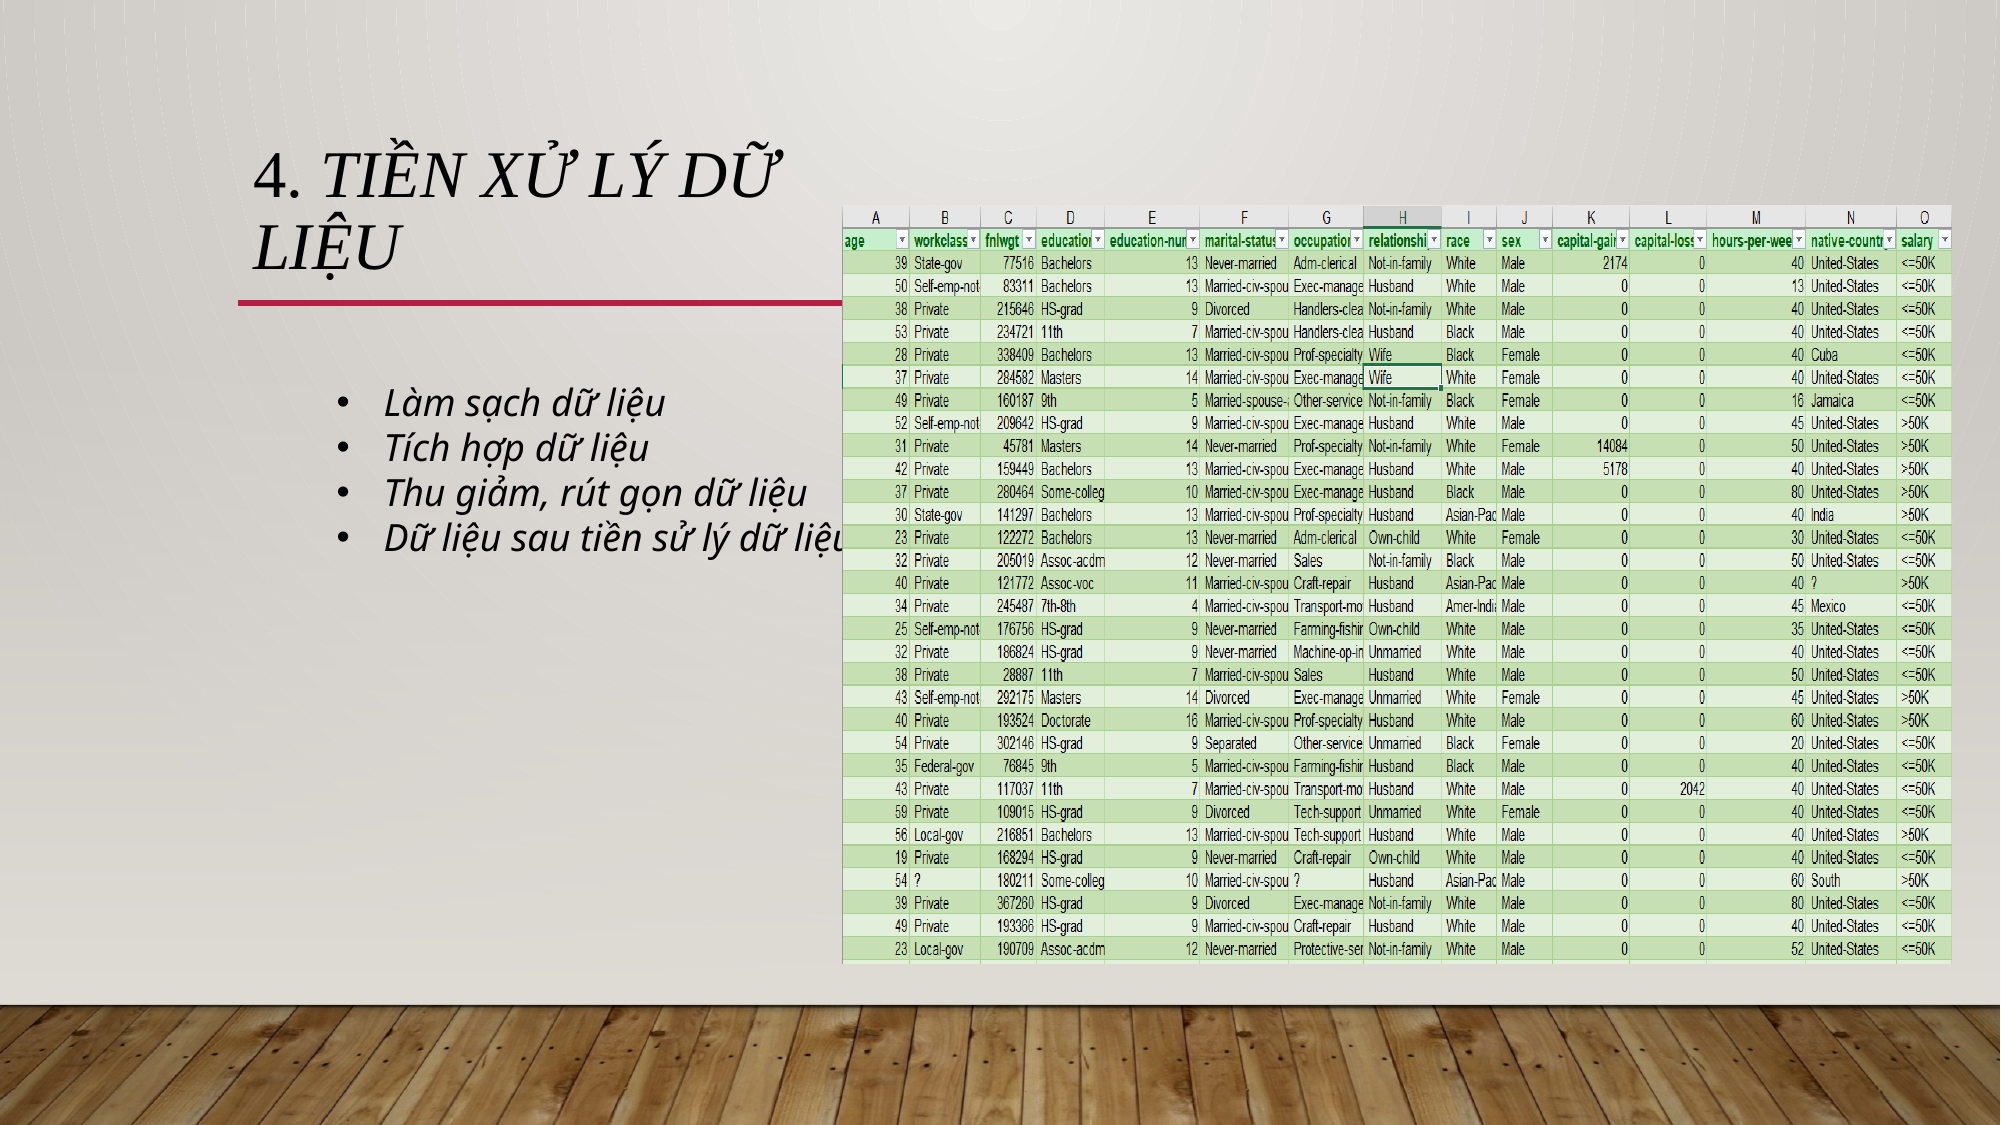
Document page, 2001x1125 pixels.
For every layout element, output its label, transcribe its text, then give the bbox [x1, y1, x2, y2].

text_box Làm sạch dữ liệu Tích hợp dữ liệu Thu giảm, rút gọn dữ liệu Dữ liệu sau tiền sử lý dữ liệu [321, 371, 842, 612]
picture [0, 1005, 2000, 1125]
title 4. Tiền xử lý dữ liệu [238, 131, 924, 305]
picture [842, 205, 1952, 964]
